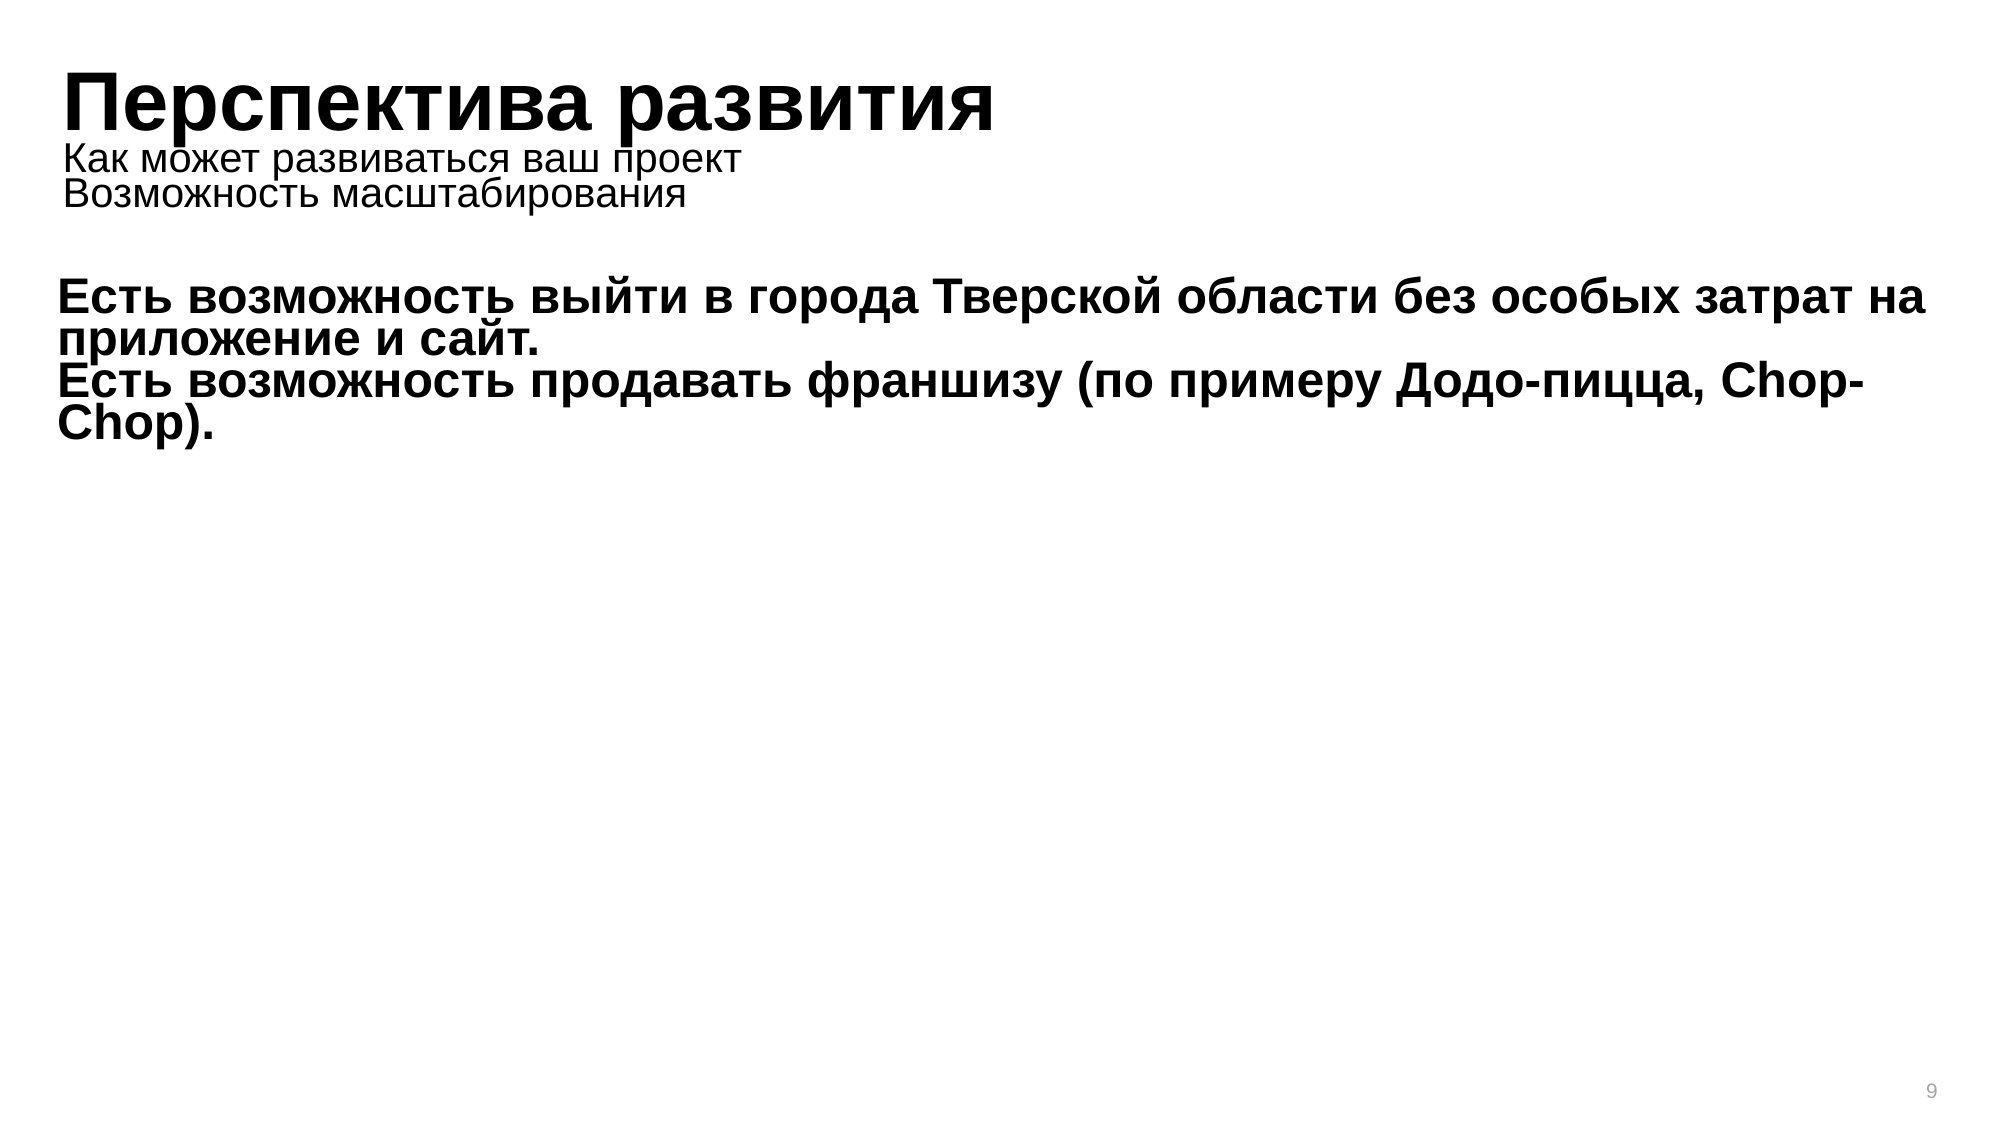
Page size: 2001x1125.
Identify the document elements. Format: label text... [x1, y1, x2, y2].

text_box Перспектива развития Как может развиваться ваш проект Возможность масштабирования [47, 67, 1013, 222]
slide_number 9 [1887, 1069, 1938, 1104]
text_box Есть возможность выйти в города Тверской области без особых затрат на приложение и сайт. Есть возможность продавать франшизу (по примеру Додо-пицца, Chop-Chop). [42, 272, 1970, 456]
